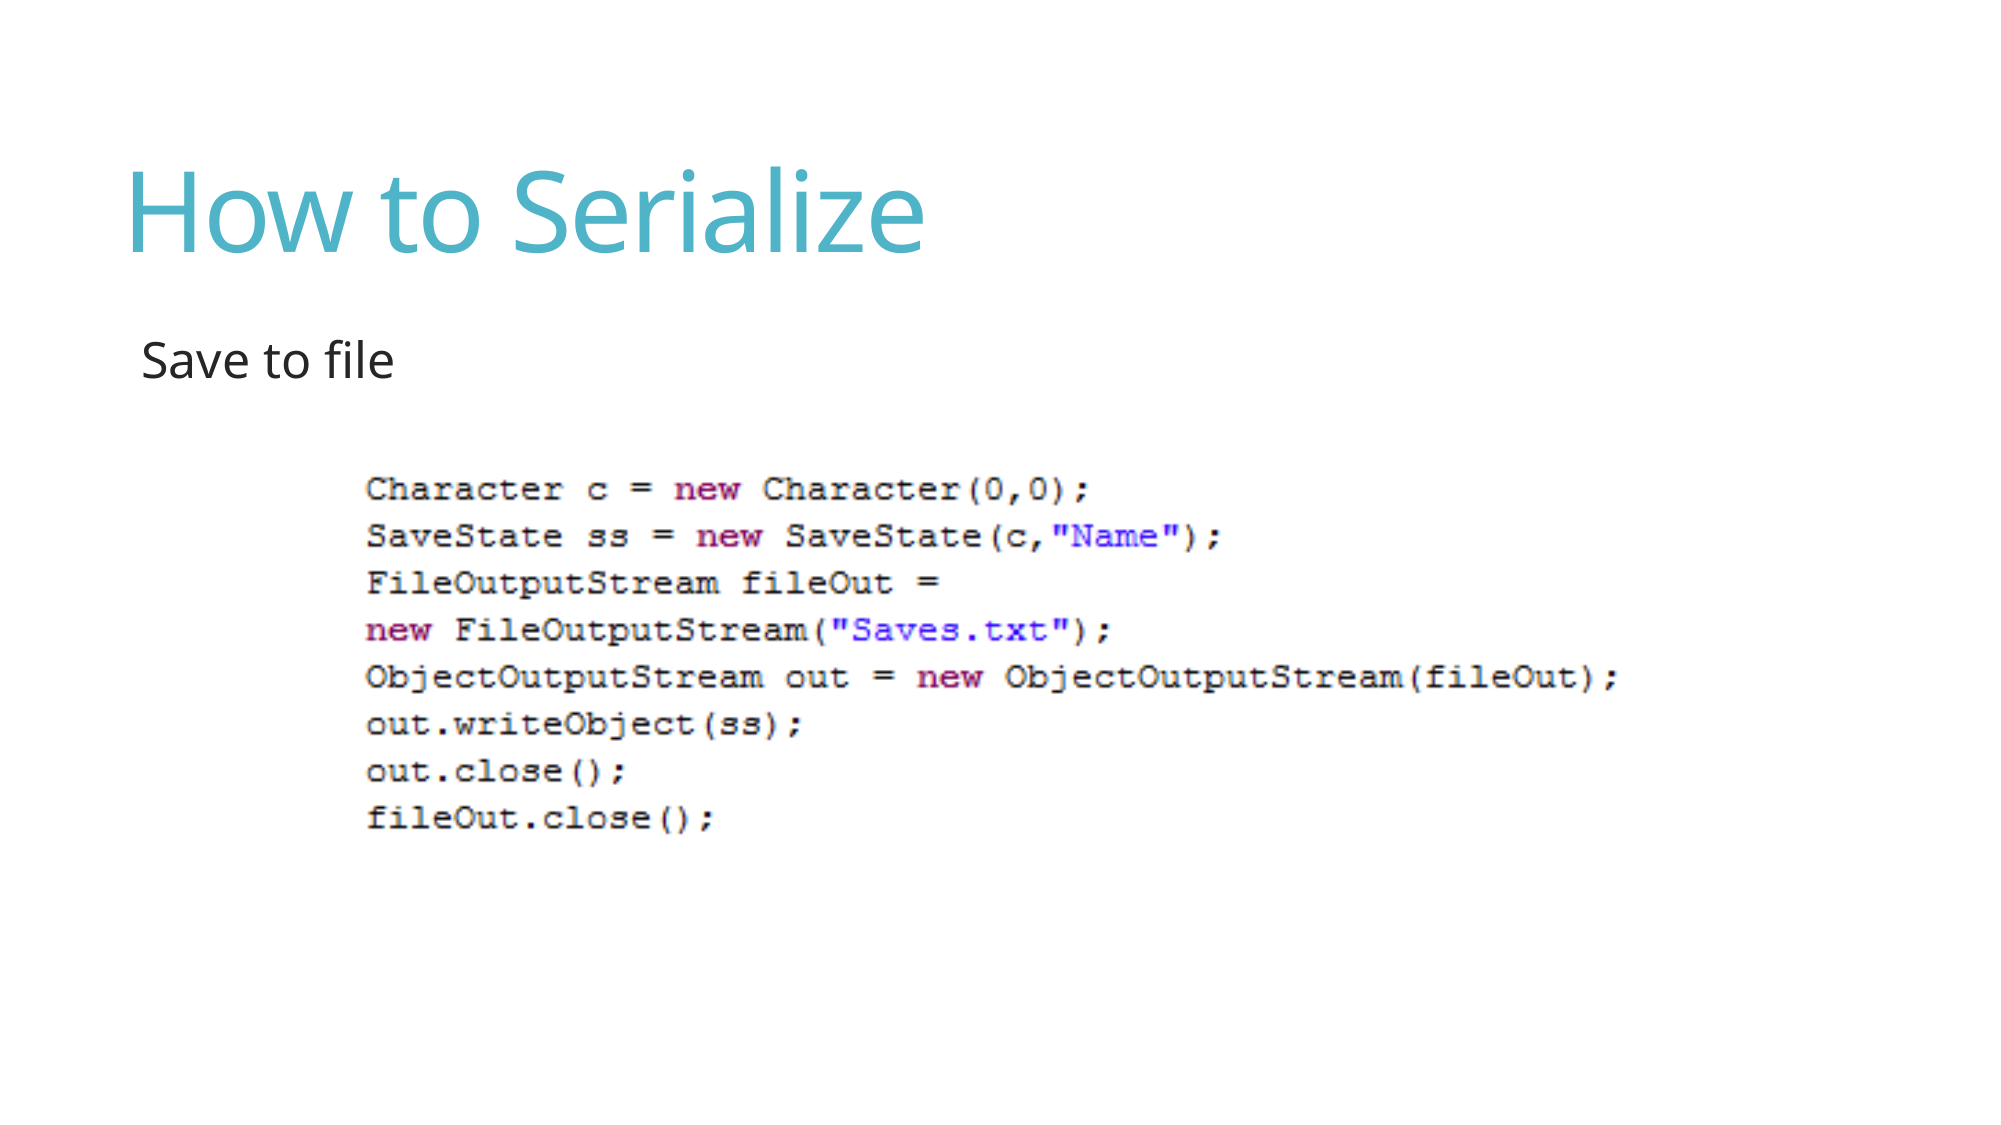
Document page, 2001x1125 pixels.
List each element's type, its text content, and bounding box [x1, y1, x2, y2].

list Save to file [111, 329, 1876, 948]
title How to Serialize [107, 81, 1875, 354]
picture [346, 459, 1640, 843]
